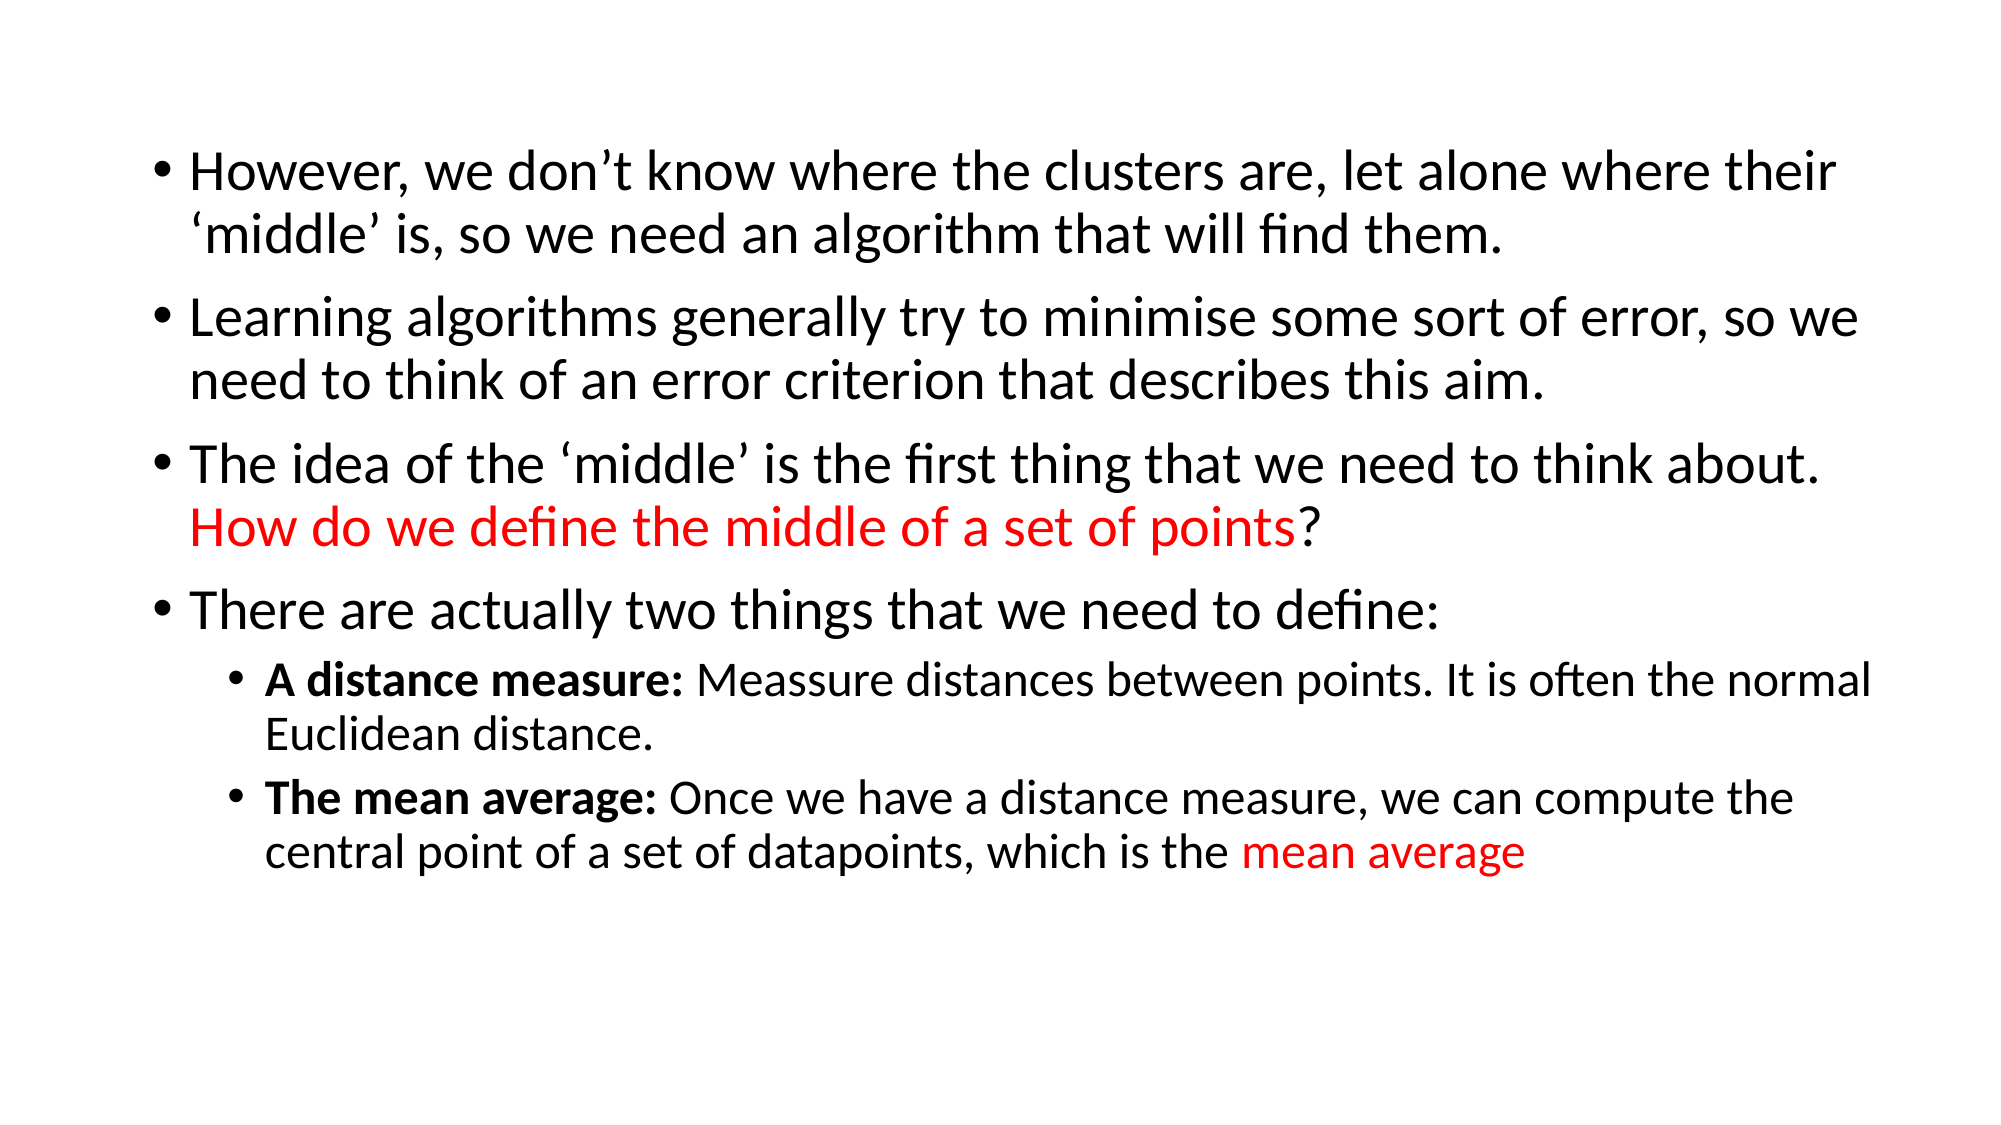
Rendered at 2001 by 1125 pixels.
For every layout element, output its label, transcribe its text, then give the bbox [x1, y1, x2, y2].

list However, we don’t know where the clusters are, let alone where their ‘middle’ is, so we need an algorithm that will find them. Learning algorithms generally try to minimise some sort of error, so we need to think of an error criterion that describes this aim. The idea of the ‘middle’ is the first thing that we need to think about. How do we define the middle of a set of points? There are actually two things that we need to define: A distance measure: Meassure distances between points. It is often the normal Euclidean distance. The mean average: Once we have a distance measure, we can compute the central point of a set of datapoints, which is the mean average [137, 132, 1928, 1009]
